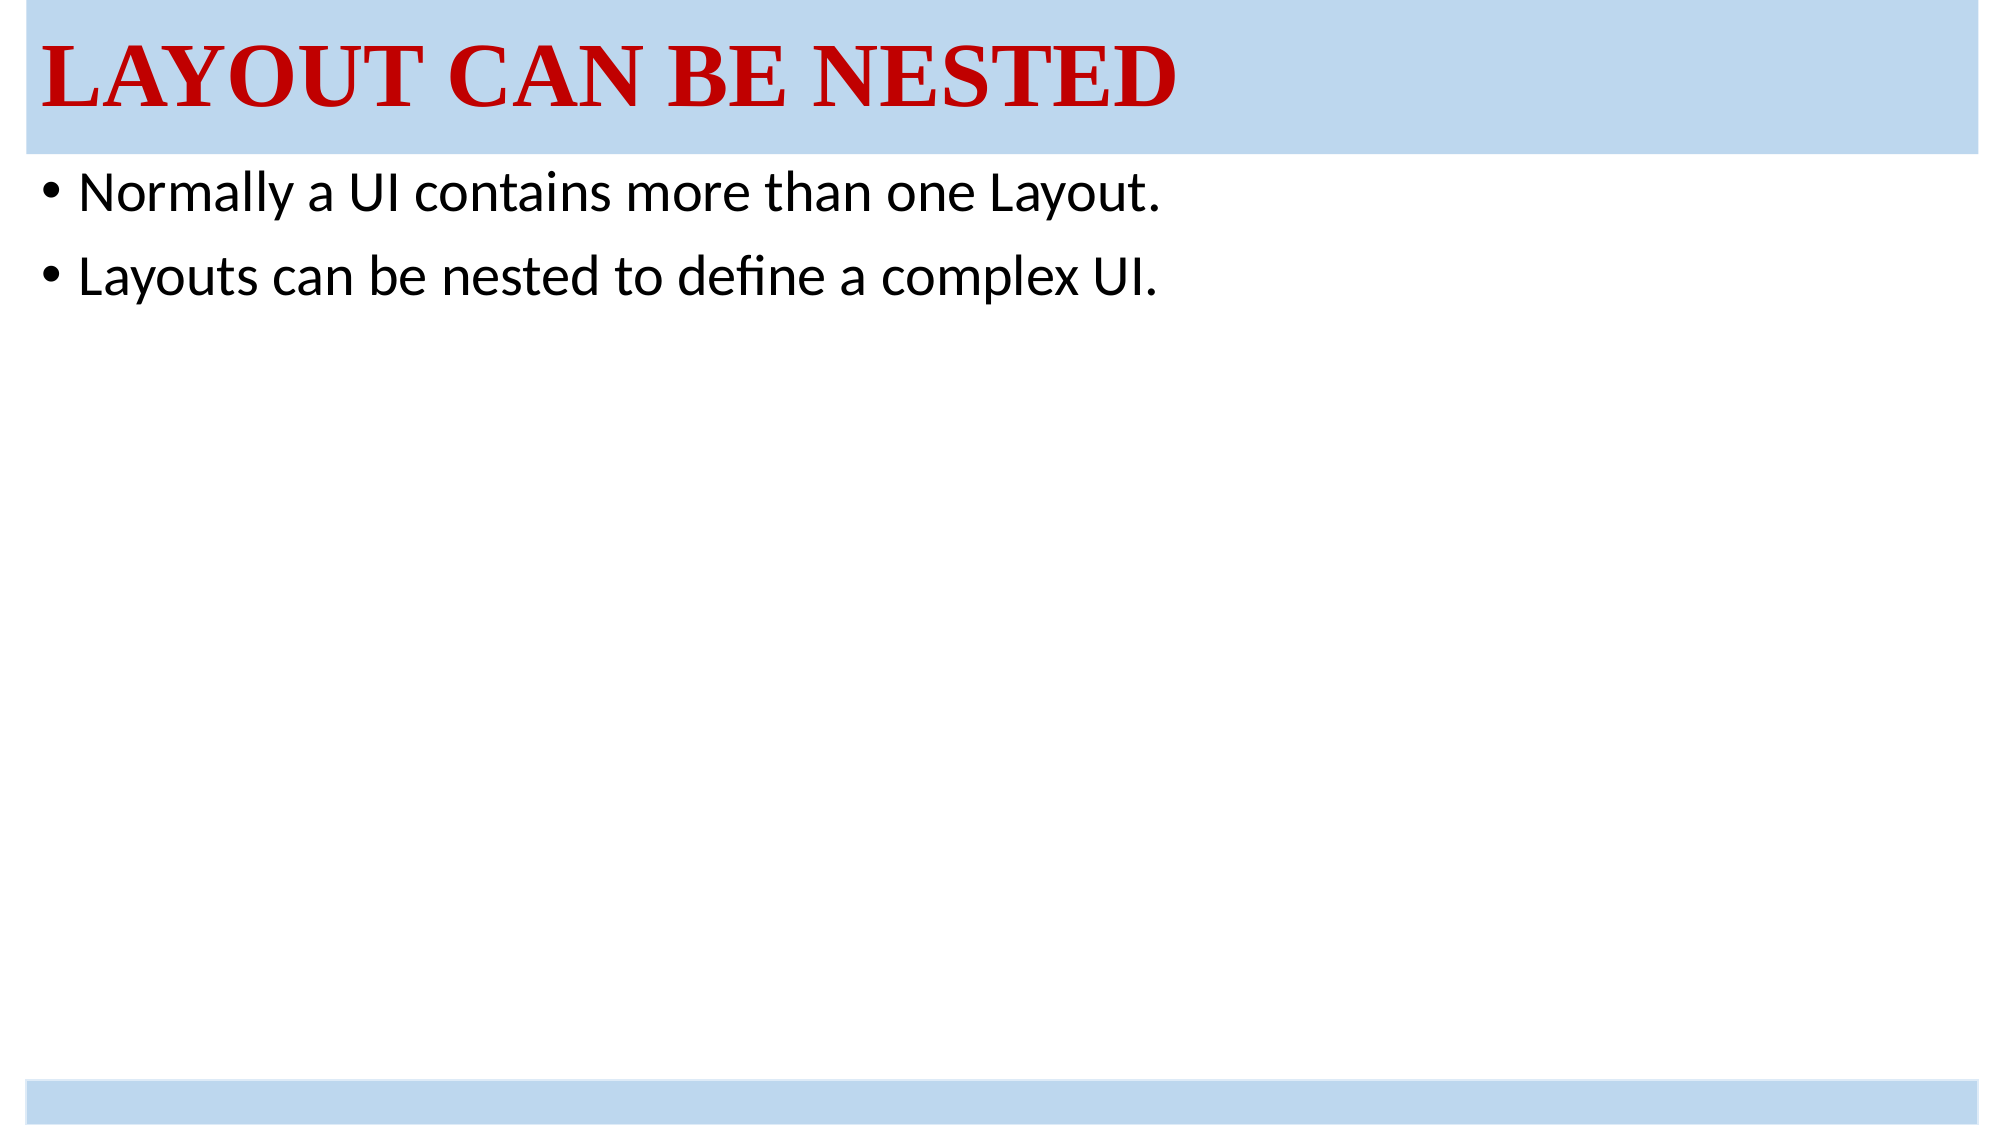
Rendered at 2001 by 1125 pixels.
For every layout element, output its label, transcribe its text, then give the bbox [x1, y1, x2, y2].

list Normally a UI contains more than one Layout. Layouts can be nested to define a complex UI. [26, 154, 1979, 1079]
title Layout can be nested [26, 0, 1979, 154]
